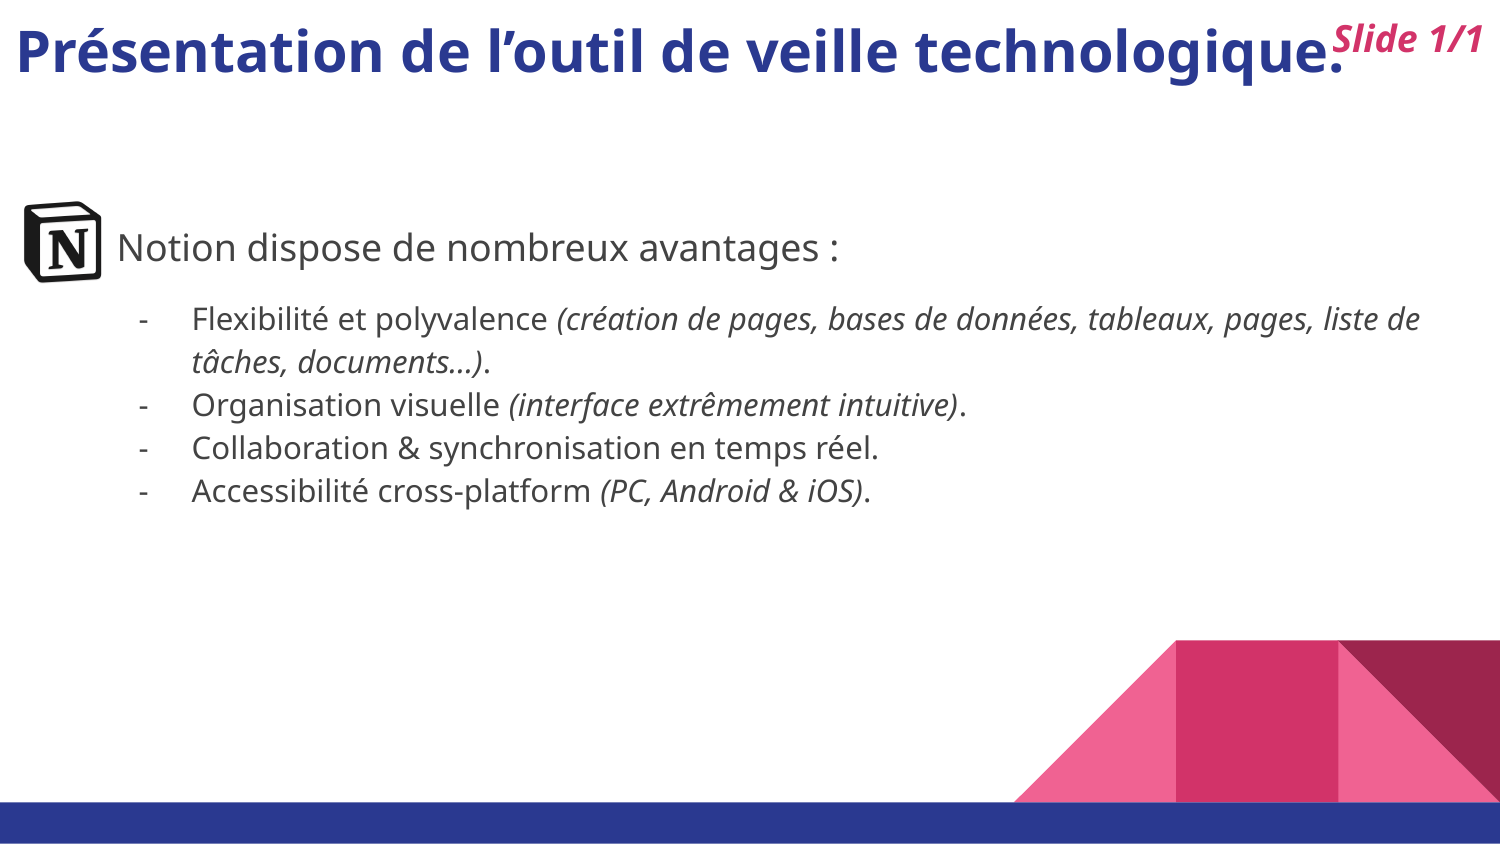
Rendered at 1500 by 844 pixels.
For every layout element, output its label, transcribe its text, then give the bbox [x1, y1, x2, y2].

list Notion dispose de nombreux avantages : Flexibilité et polyvalence (création de pages, bases de données, tableaux, pages, liste de tâches, documents…). Organisation visuelle (interface extrêmement intuitive). Collaboration & synchronisation en temps réel. Accessibilité cross-platform (PC, Android & iOS). [101, 201, 1500, 750]
text_box Slide 1/1 [1264, 0, 1500, 59]
picture [23, 201, 102, 284]
title Présentation de l’outil de veille technologique. [0, 0, 1398, 100]
